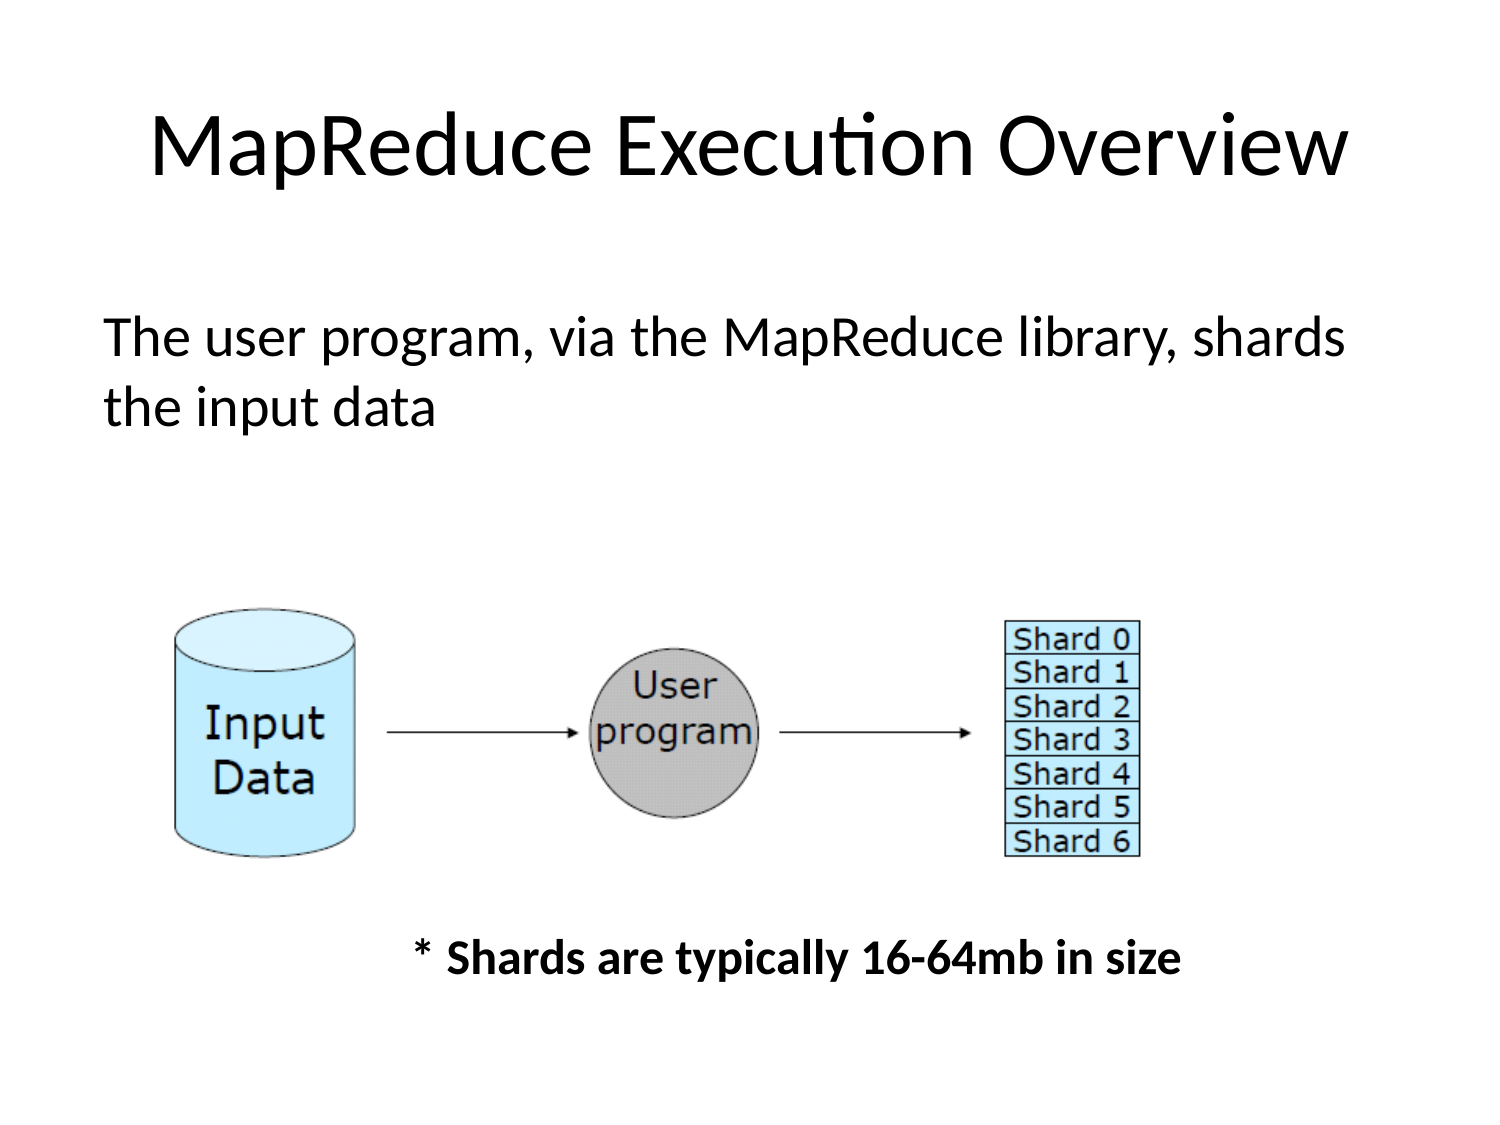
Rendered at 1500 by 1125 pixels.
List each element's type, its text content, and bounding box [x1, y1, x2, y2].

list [159, 585, 1162, 890]
text_box The user program, via the MapReduce library, shards the input data [88, 290, 1424, 446]
text_box * Shards are typically 16-64mb in size [395, 916, 1365, 992]
title MapReduce Execution Overview [75, 45, 1425, 233]
